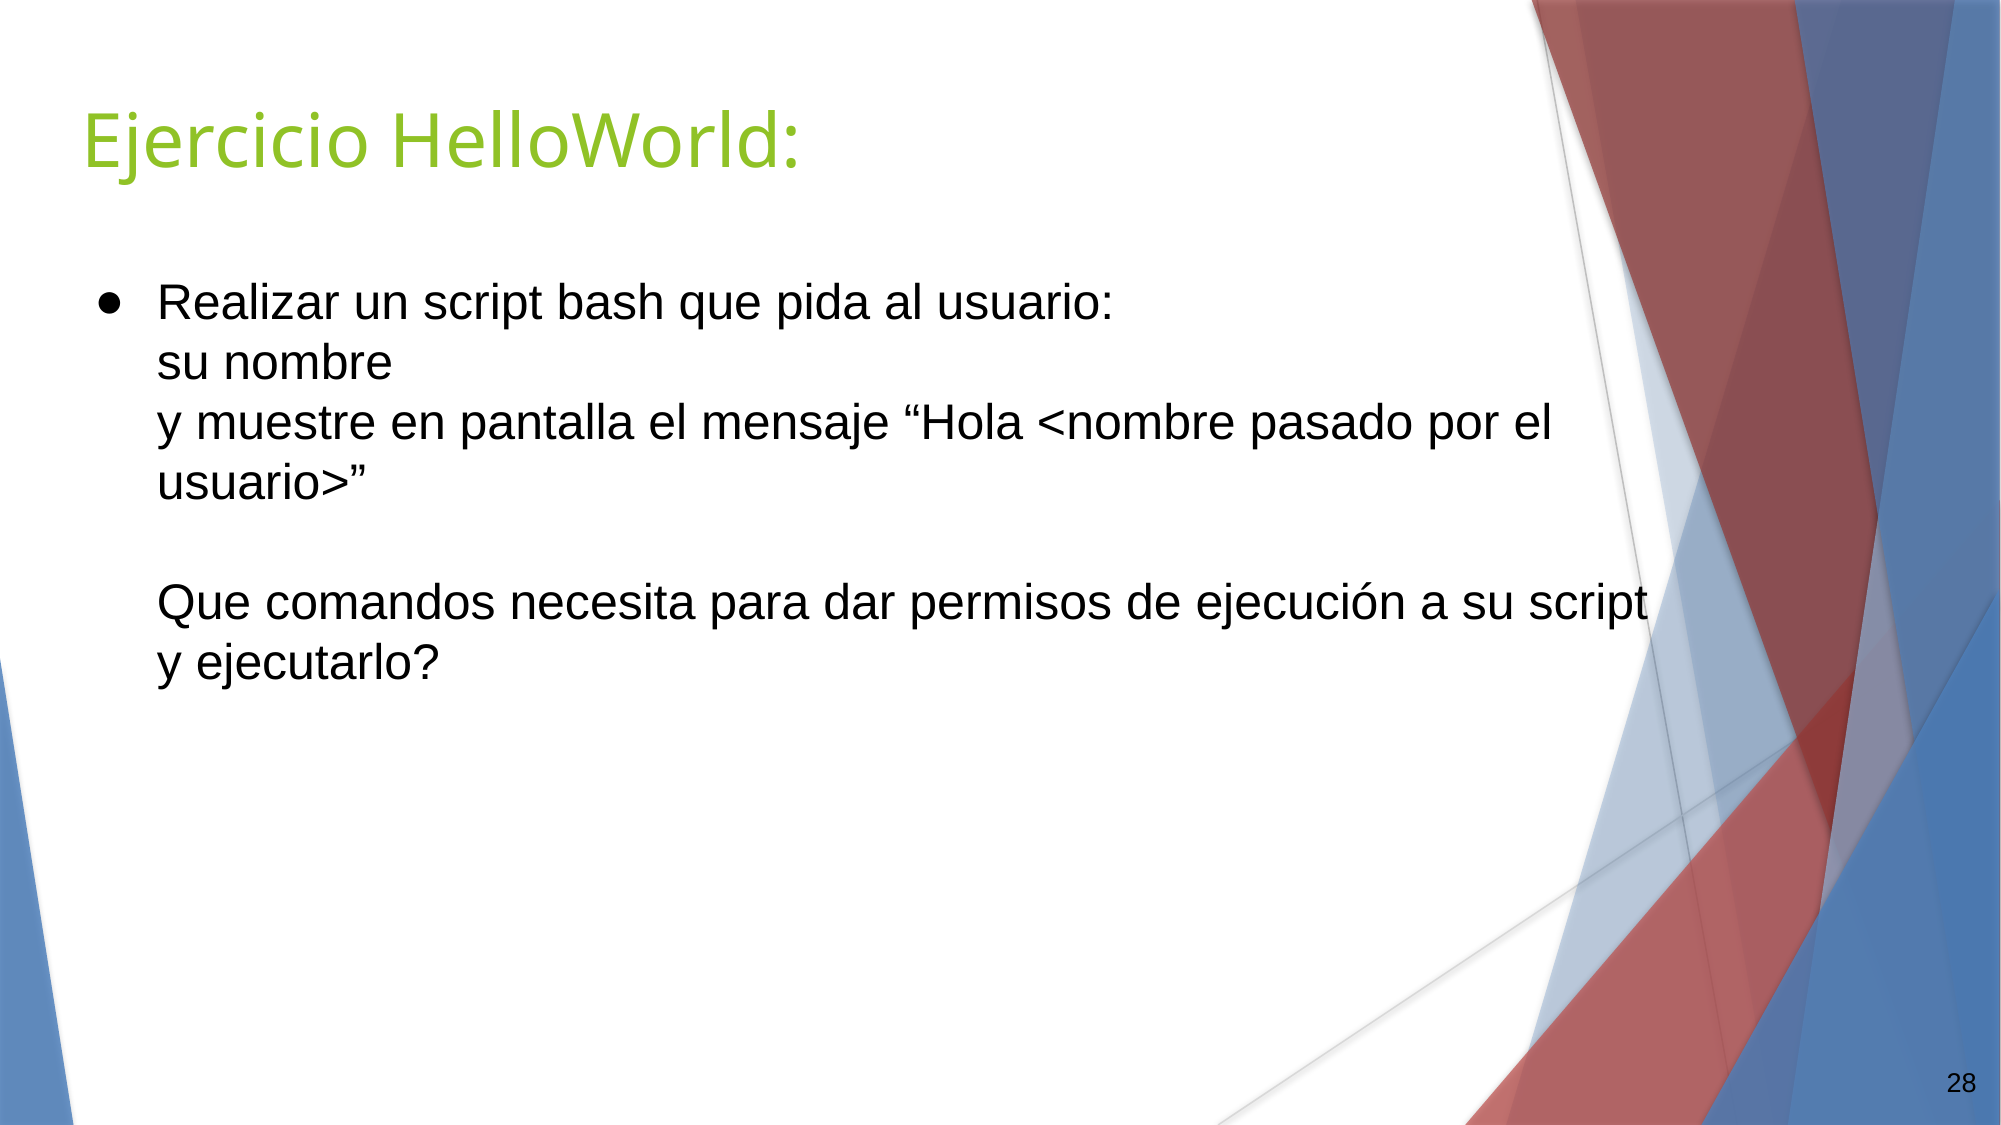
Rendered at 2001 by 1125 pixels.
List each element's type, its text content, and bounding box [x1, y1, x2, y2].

slide_number ‹#› [1871, 1038, 1992, 1125]
text_box Realizar un script bash que pida al usuario: su nombre y muestre en pantalla el mensaje “Hola <nombre pasado por el usuario>” Que comandos necesita para dar permisos de ejecución a su script y ejecutarlo? [81, 269, 1670, 992]
text_box Ejercicio HelloWorld: [81, 23, 1522, 269]
